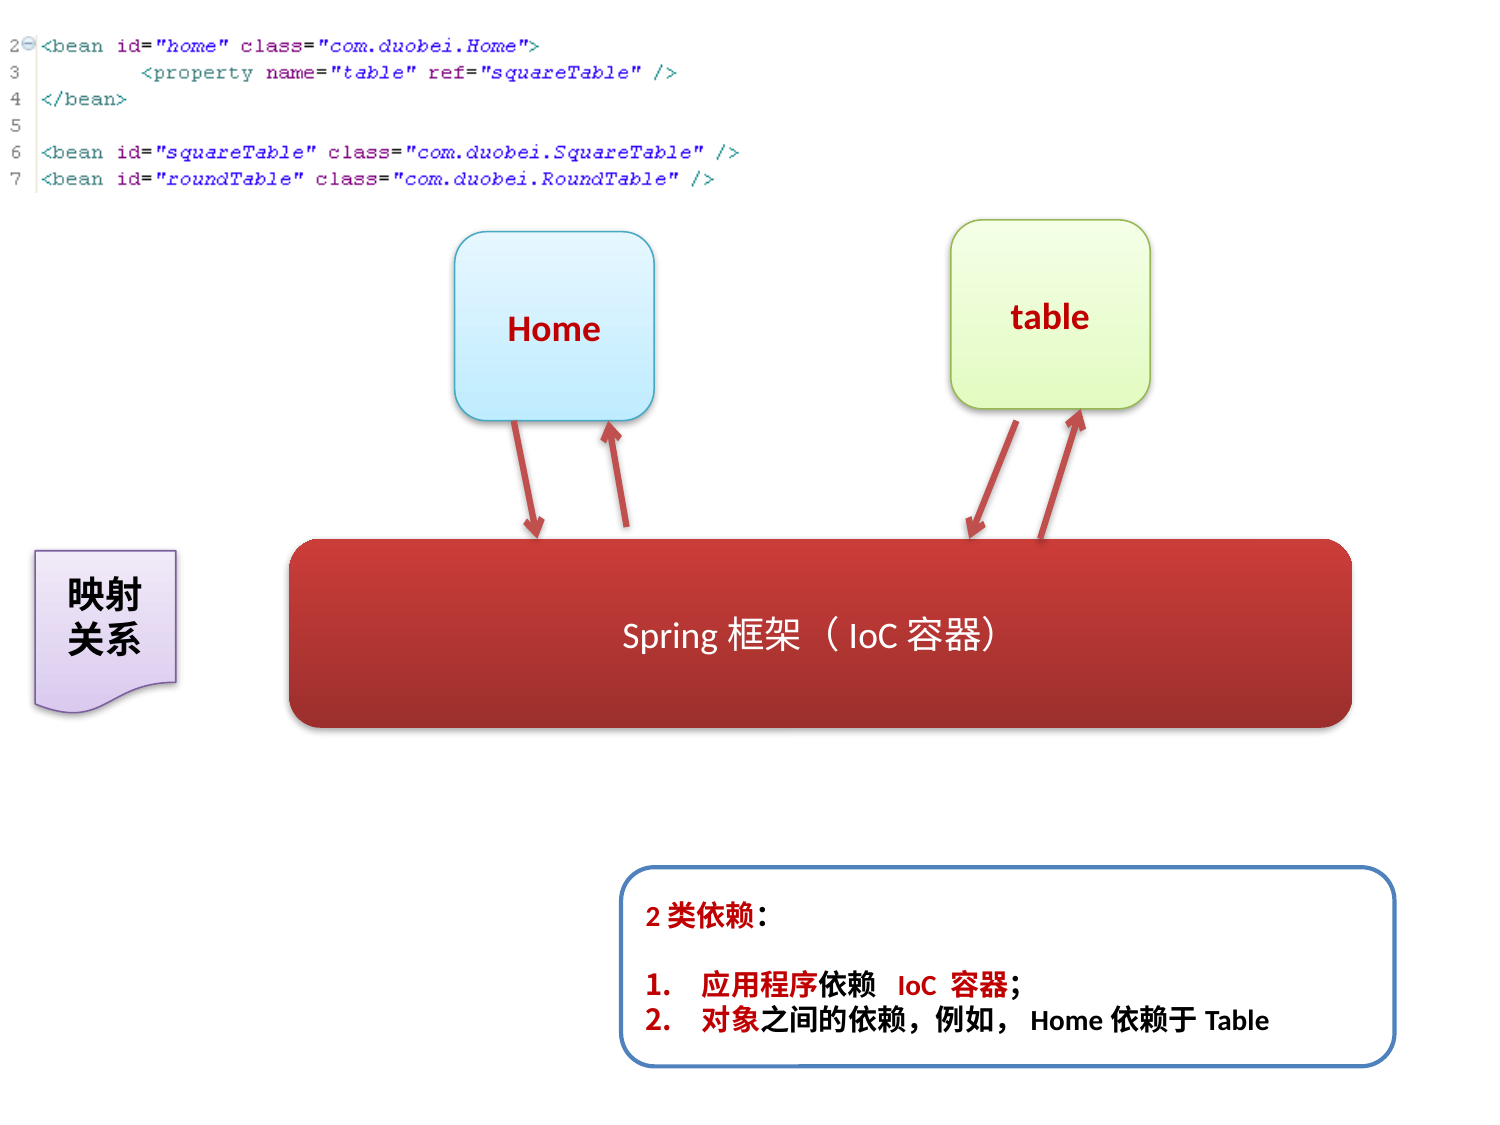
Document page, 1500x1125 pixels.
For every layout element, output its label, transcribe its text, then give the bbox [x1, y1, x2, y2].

text_box Home [453, 230, 655, 422]
text_box 映射关系 [34, 549, 177, 714]
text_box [513, 420, 538, 540]
text_box Spring框架（IoC容器） [289, 538, 1353, 728]
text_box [968, 420, 1017, 540]
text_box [1039, 408, 1081, 540]
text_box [607, 420, 627, 528]
text_box 2类依赖： 应用程序依赖 IoC 容器； 对象之间的依赖，例如，Home依赖于Table [618, 865, 1397, 1069]
picture [0, 34, 751, 194]
text_box table [950, 219, 1151, 410]
